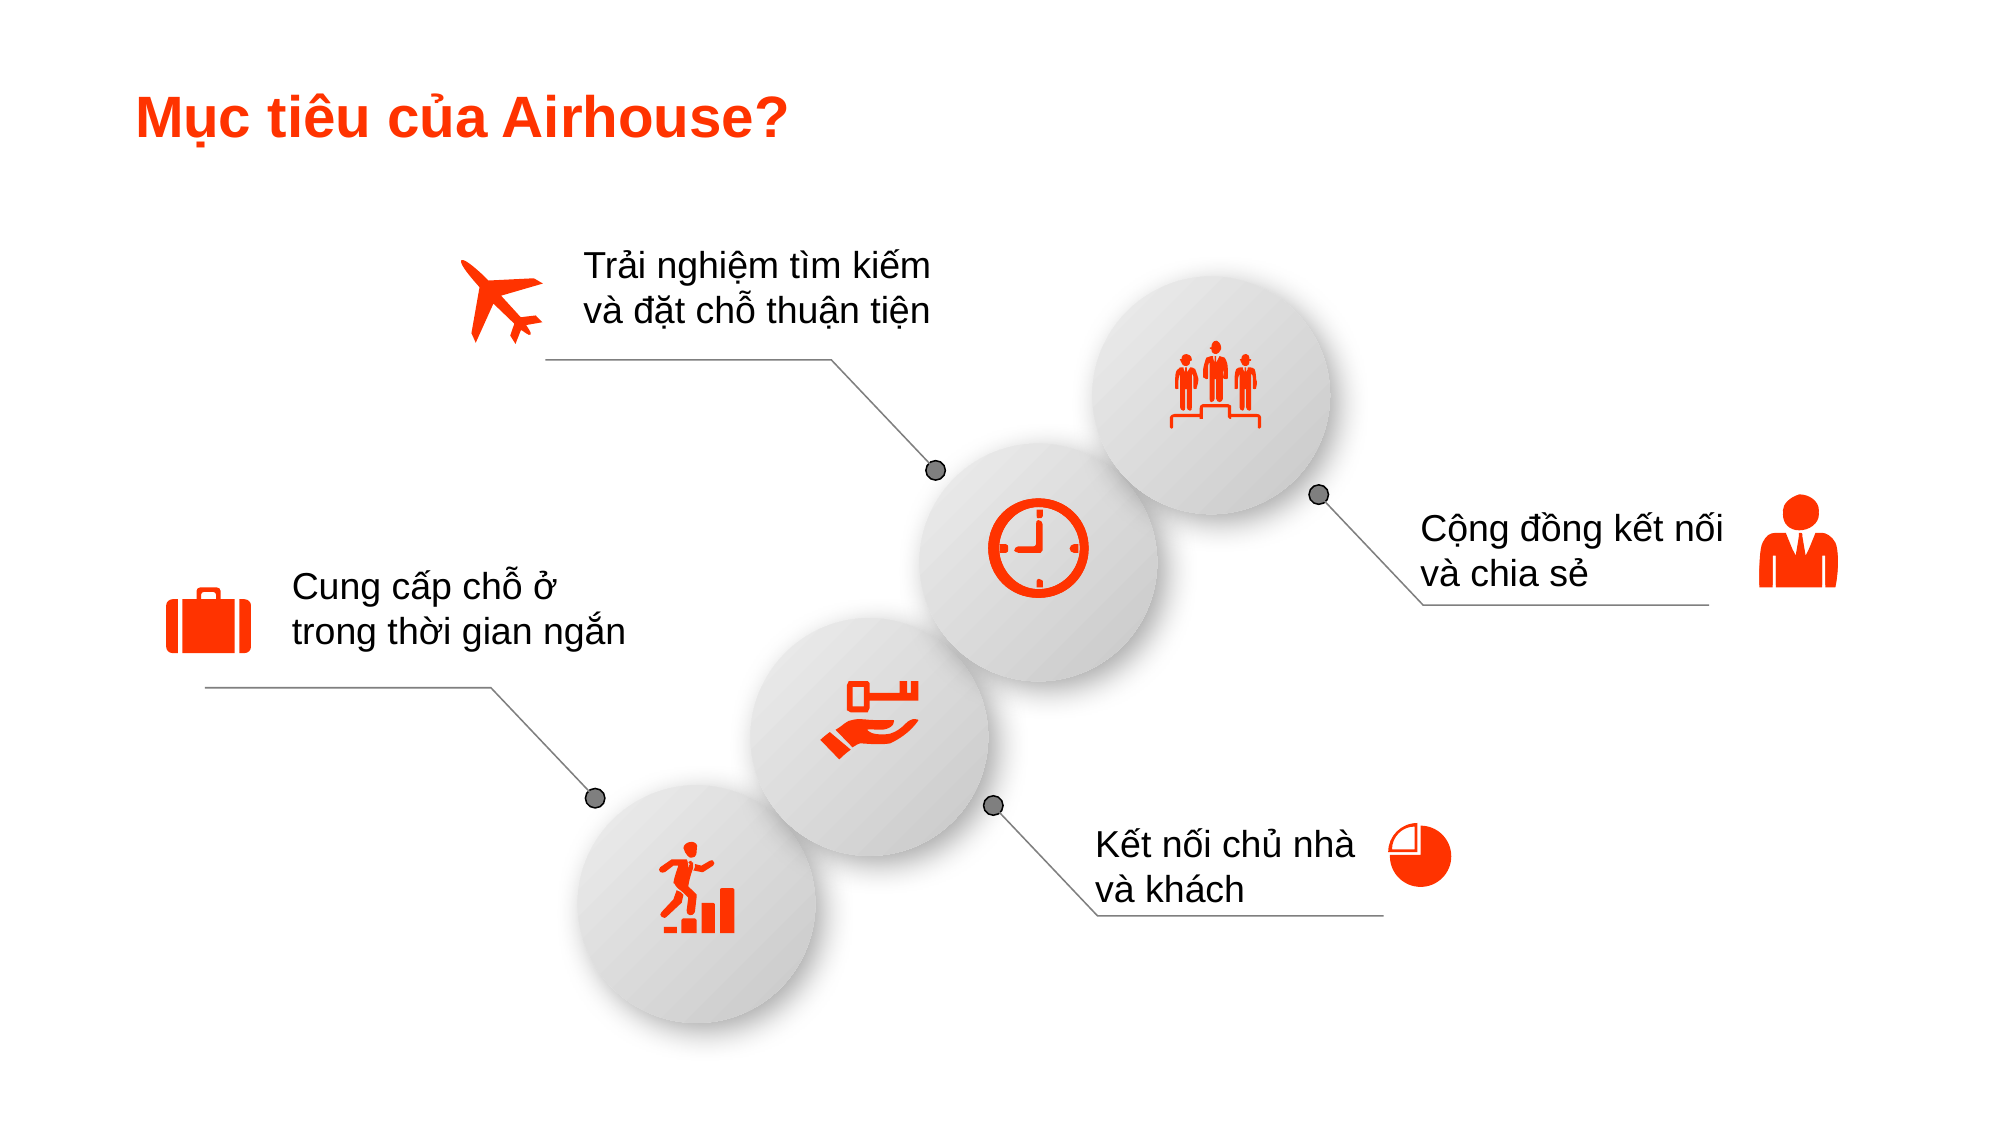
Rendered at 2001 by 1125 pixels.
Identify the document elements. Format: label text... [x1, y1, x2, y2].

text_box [544, 359, 946, 481]
text_box [461, 260, 543, 344]
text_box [820, 680, 919, 760]
text_box Mục tiêu của Airhouse? [120, 79, 1680, 187]
text_box Cung cấp chỗ ở trong thời gian ngắn [291, 561, 631, 653]
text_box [204, 687, 605, 809]
text_box [577, 785, 816, 1023]
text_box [1387, 822, 1452, 887]
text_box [658, 841, 735, 934]
text_box Trải nghiệm tìm kiếm và đặt chỗ thuận tiện [583, 241, 951, 332]
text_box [1169, 340, 1262, 430]
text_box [983, 795, 1384, 917]
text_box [1308, 484, 1710, 606]
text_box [1759, 494, 1839, 588]
text_box [182, 587, 235, 654]
text_box [1092, 276, 1331, 515]
text_box [919, 443, 1158, 682]
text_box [987, 498, 1089, 599]
text_box [166, 599, 178, 654]
text_box Cộng đồng kết nối và chia sẻ [1715, 504, 1752, 595]
text_box [750, 618, 989, 856]
text_box [239, 599, 251, 654]
